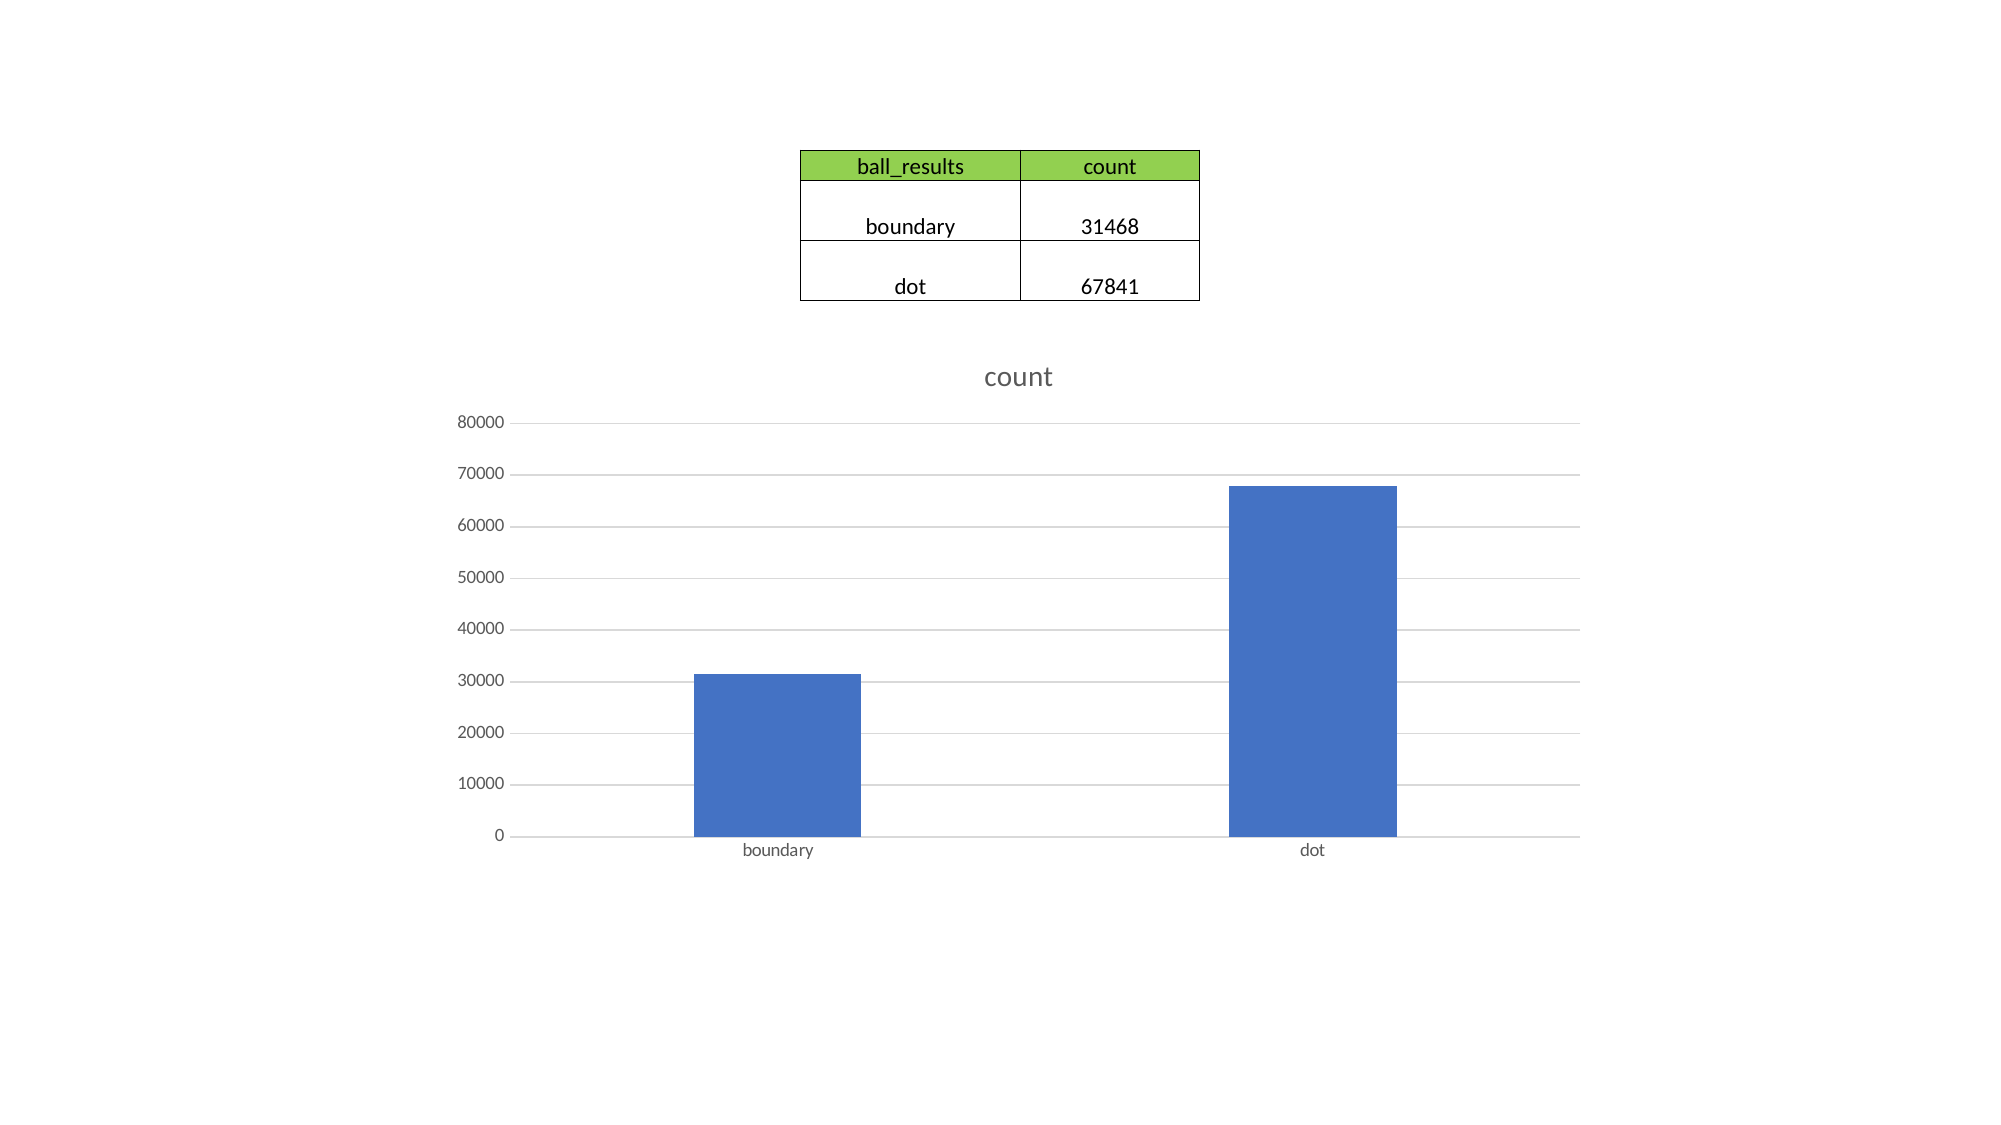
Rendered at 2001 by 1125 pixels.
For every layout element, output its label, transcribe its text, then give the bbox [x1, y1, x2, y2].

table_cell boundary [801, 181, 1020, 240]
chart [433, 337, 1604, 873]
table_cell 31468 [1021, 181, 1199, 240]
table_cell dot [801, 241, 1020, 300]
table_cell 67841 [1021, 241, 1199, 300]
table_header count [1021, 151, 1199, 180]
table_header ball_results [801, 151, 1020, 180]
